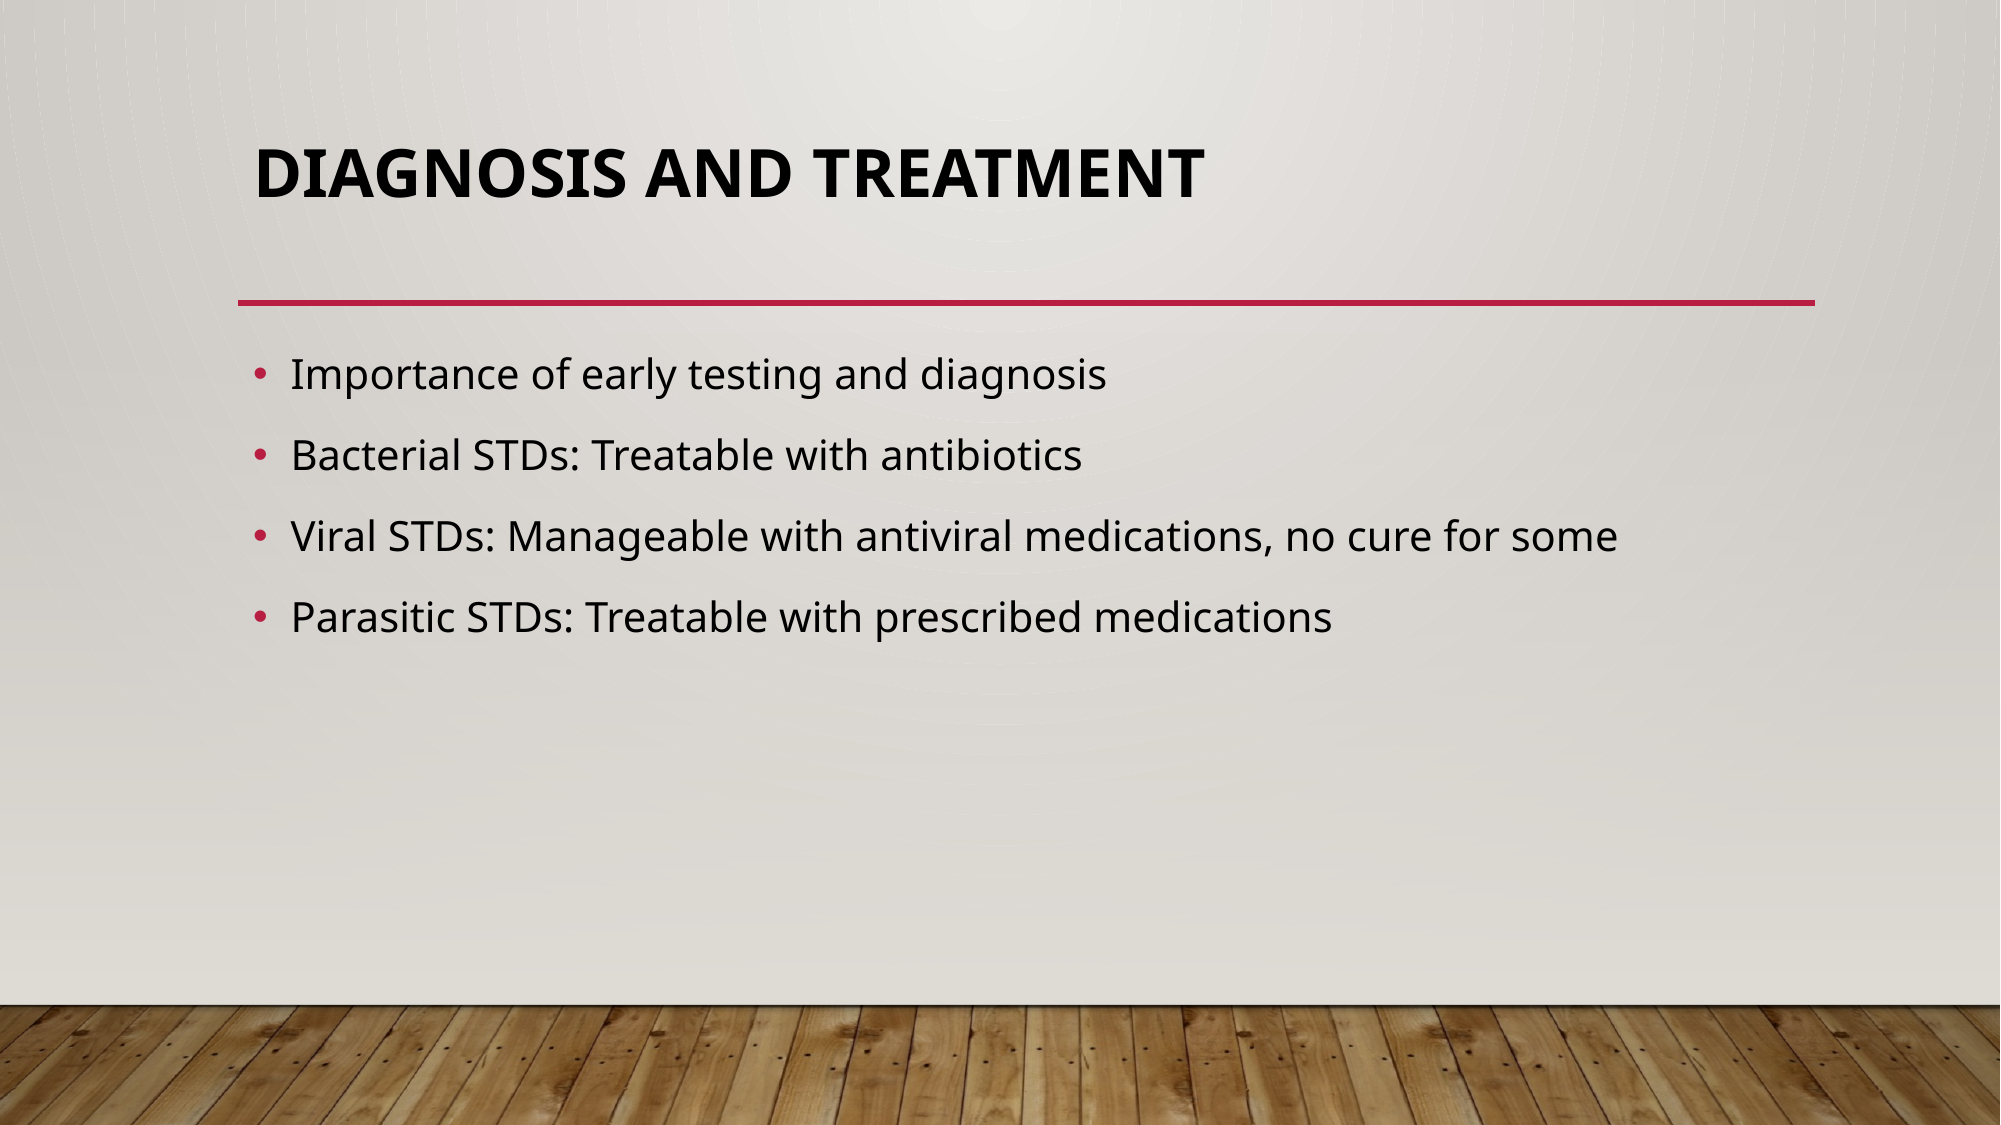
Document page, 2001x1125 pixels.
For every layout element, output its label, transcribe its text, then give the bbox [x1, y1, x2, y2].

title Diagnosis and Treatment [238, 131, 1814, 305]
list Importance of early testing and diagnosis Bacterial STDs: Treatable with antibiotics Viral STDs: Manageable with antiviral medications, no cure for some Parasitic STDs: Treatable with prescribed medications [238, 330, 1814, 686]
picture [0, 1005, 2000, 1125]
